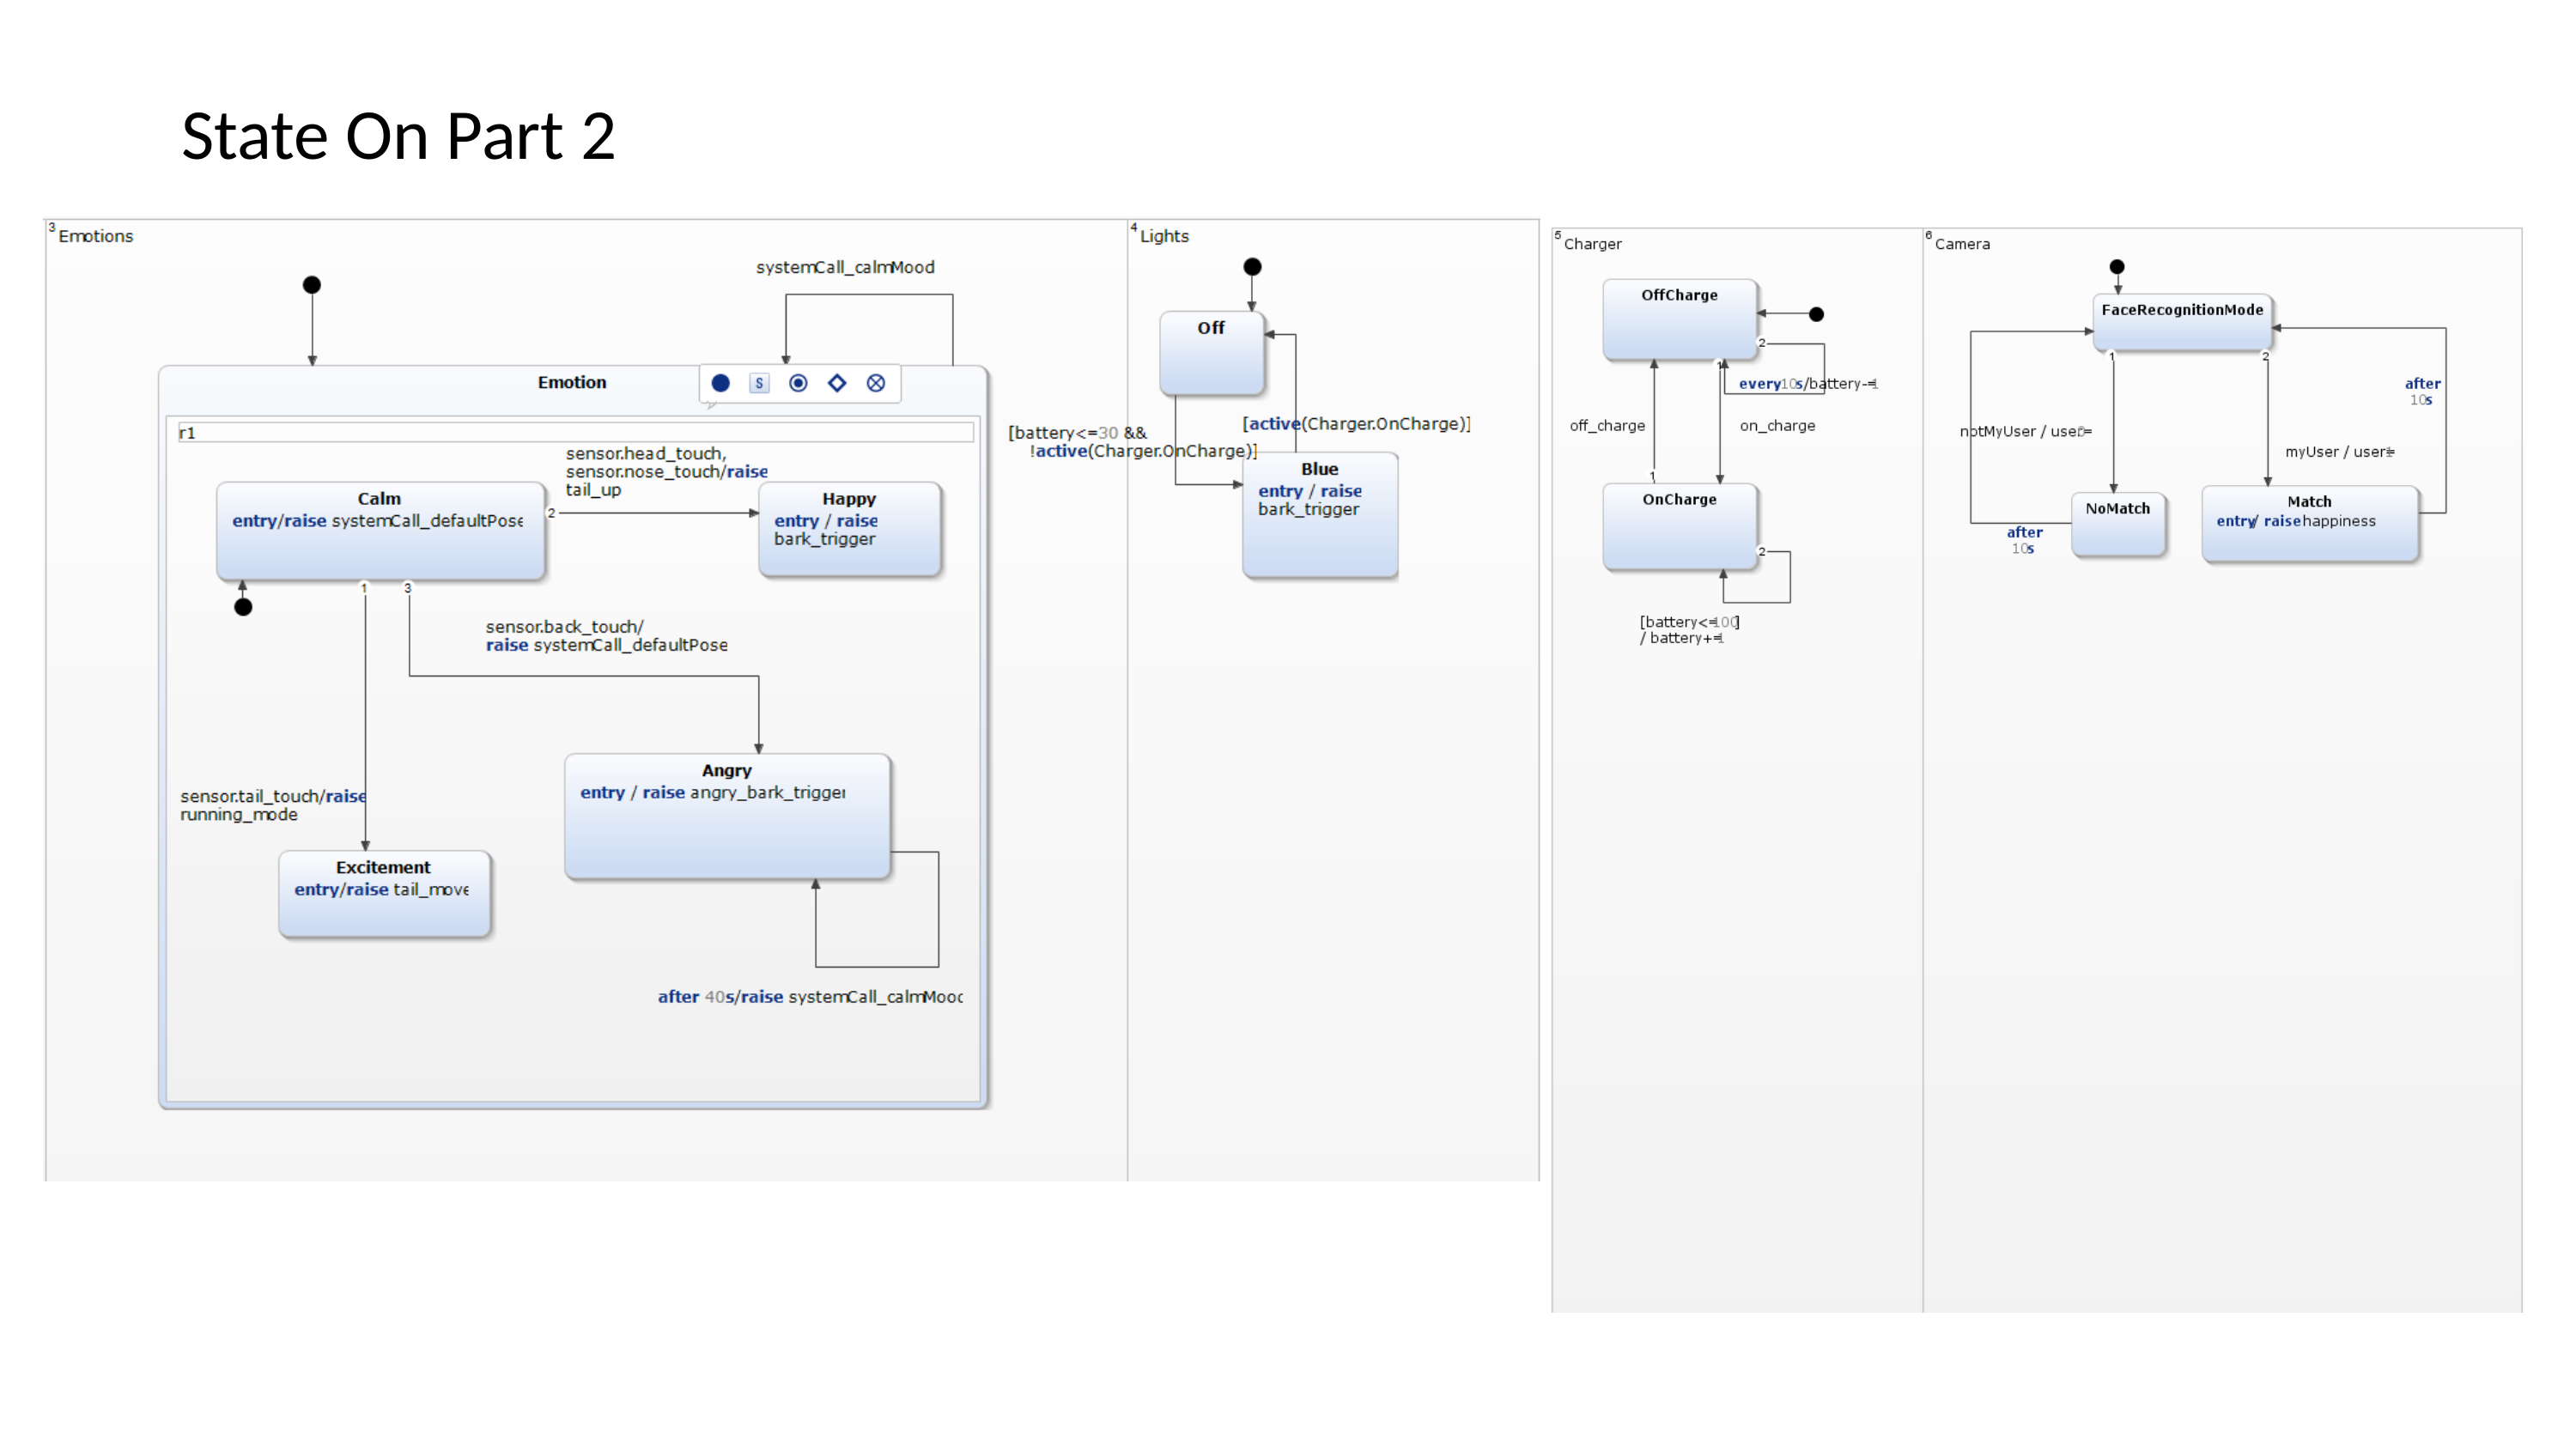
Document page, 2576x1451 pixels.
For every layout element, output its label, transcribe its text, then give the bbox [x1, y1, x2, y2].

text_box State On Part 2 [168, 81, 805, 181]
picture [42, 216, 2534, 1313]
